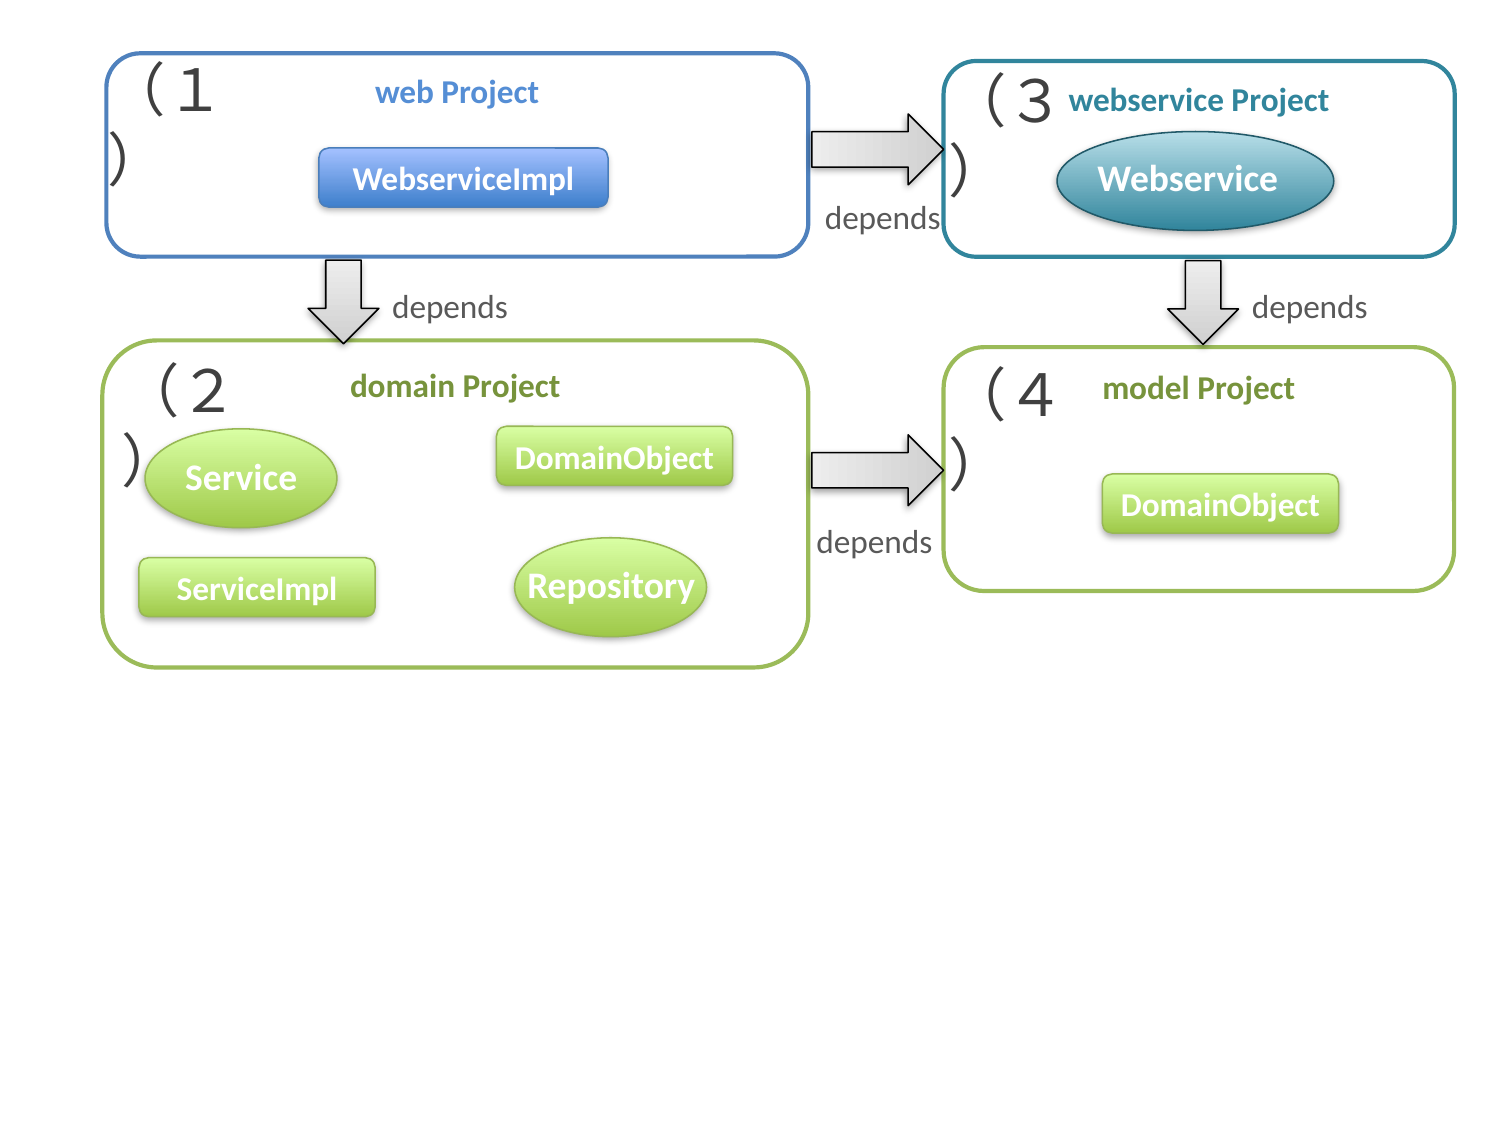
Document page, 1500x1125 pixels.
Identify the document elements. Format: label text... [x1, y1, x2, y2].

text_box （３） [933, 57, 1093, 212]
text_box Webservice [1093, 146, 1309, 207]
text_box [1085, 151, 1335, 232]
text_box depends [809, 188, 1027, 244]
text_box WebserviceImpl [318, 147, 609, 208]
text_box depends [377, 277, 595, 333]
text_box （４） [933, 350, 1093, 505]
text_box （２） [106, 347, 266, 502]
text_box DomainObject [1101, 473, 1340, 534]
text_box Service [170, 445, 321, 506]
text_box model Project [941, 345, 1457, 594]
text_box Repository [512, 554, 729, 614]
text_box webservice Project [947, 58, 1457, 259]
text_box [155, 449, 338, 529]
text_box ServiceImpl [138, 556, 376, 618]
text_box DomainObject [495, 425, 734, 487]
text_box web Project [104, 51, 811, 259]
text_box [528, 614, 693, 638]
text_box [1166, 259, 1240, 345]
text_box depends [801, 512, 1019, 568]
text_box [811, 113, 933, 186]
text_box depends [1237, 278, 1455, 333]
text_box （１） [93, 45, 253, 201]
text_box [811, 434, 945, 507]
text_box [307, 259, 380, 345]
text_box domain Project [100, 338, 811, 670]
text_box [266, 429, 314, 445]
text_box [537, 536, 684, 554]
text_box [1095, 130, 1296, 146]
